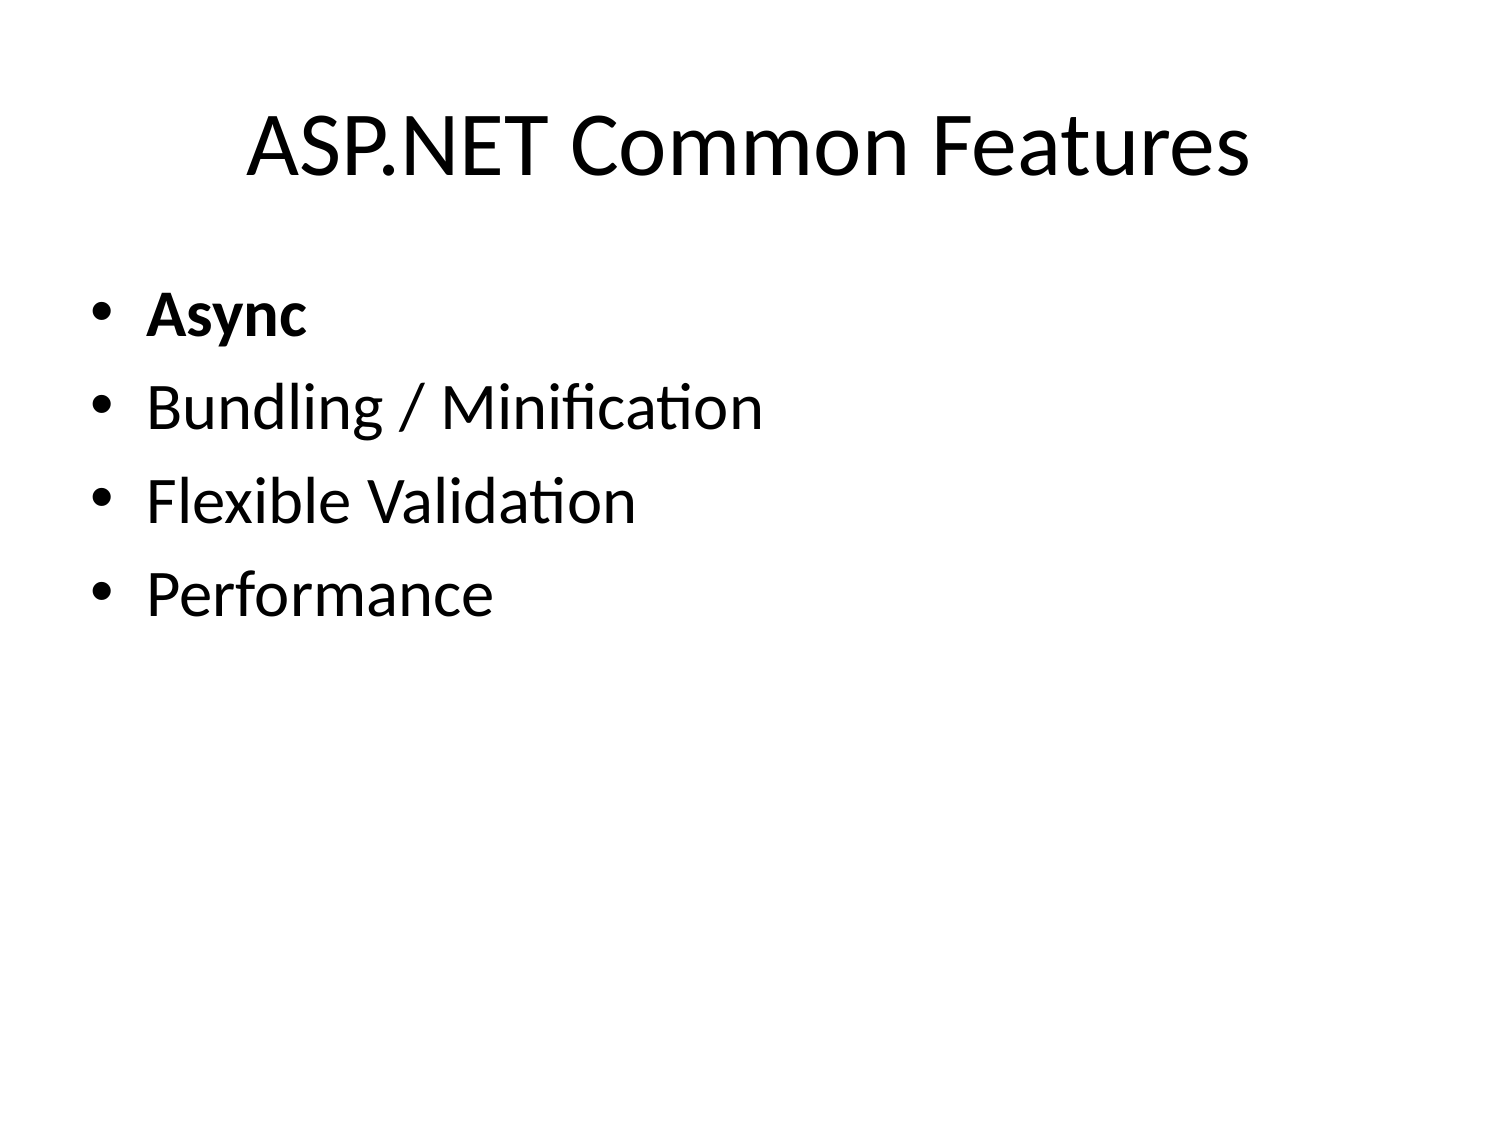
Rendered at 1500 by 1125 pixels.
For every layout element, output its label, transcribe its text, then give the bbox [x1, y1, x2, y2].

list Async Bundling / Minification Flexible Validation Performance [75, 262, 1425, 1005]
title ASP.NET Common Features [75, 45, 1425, 233]
